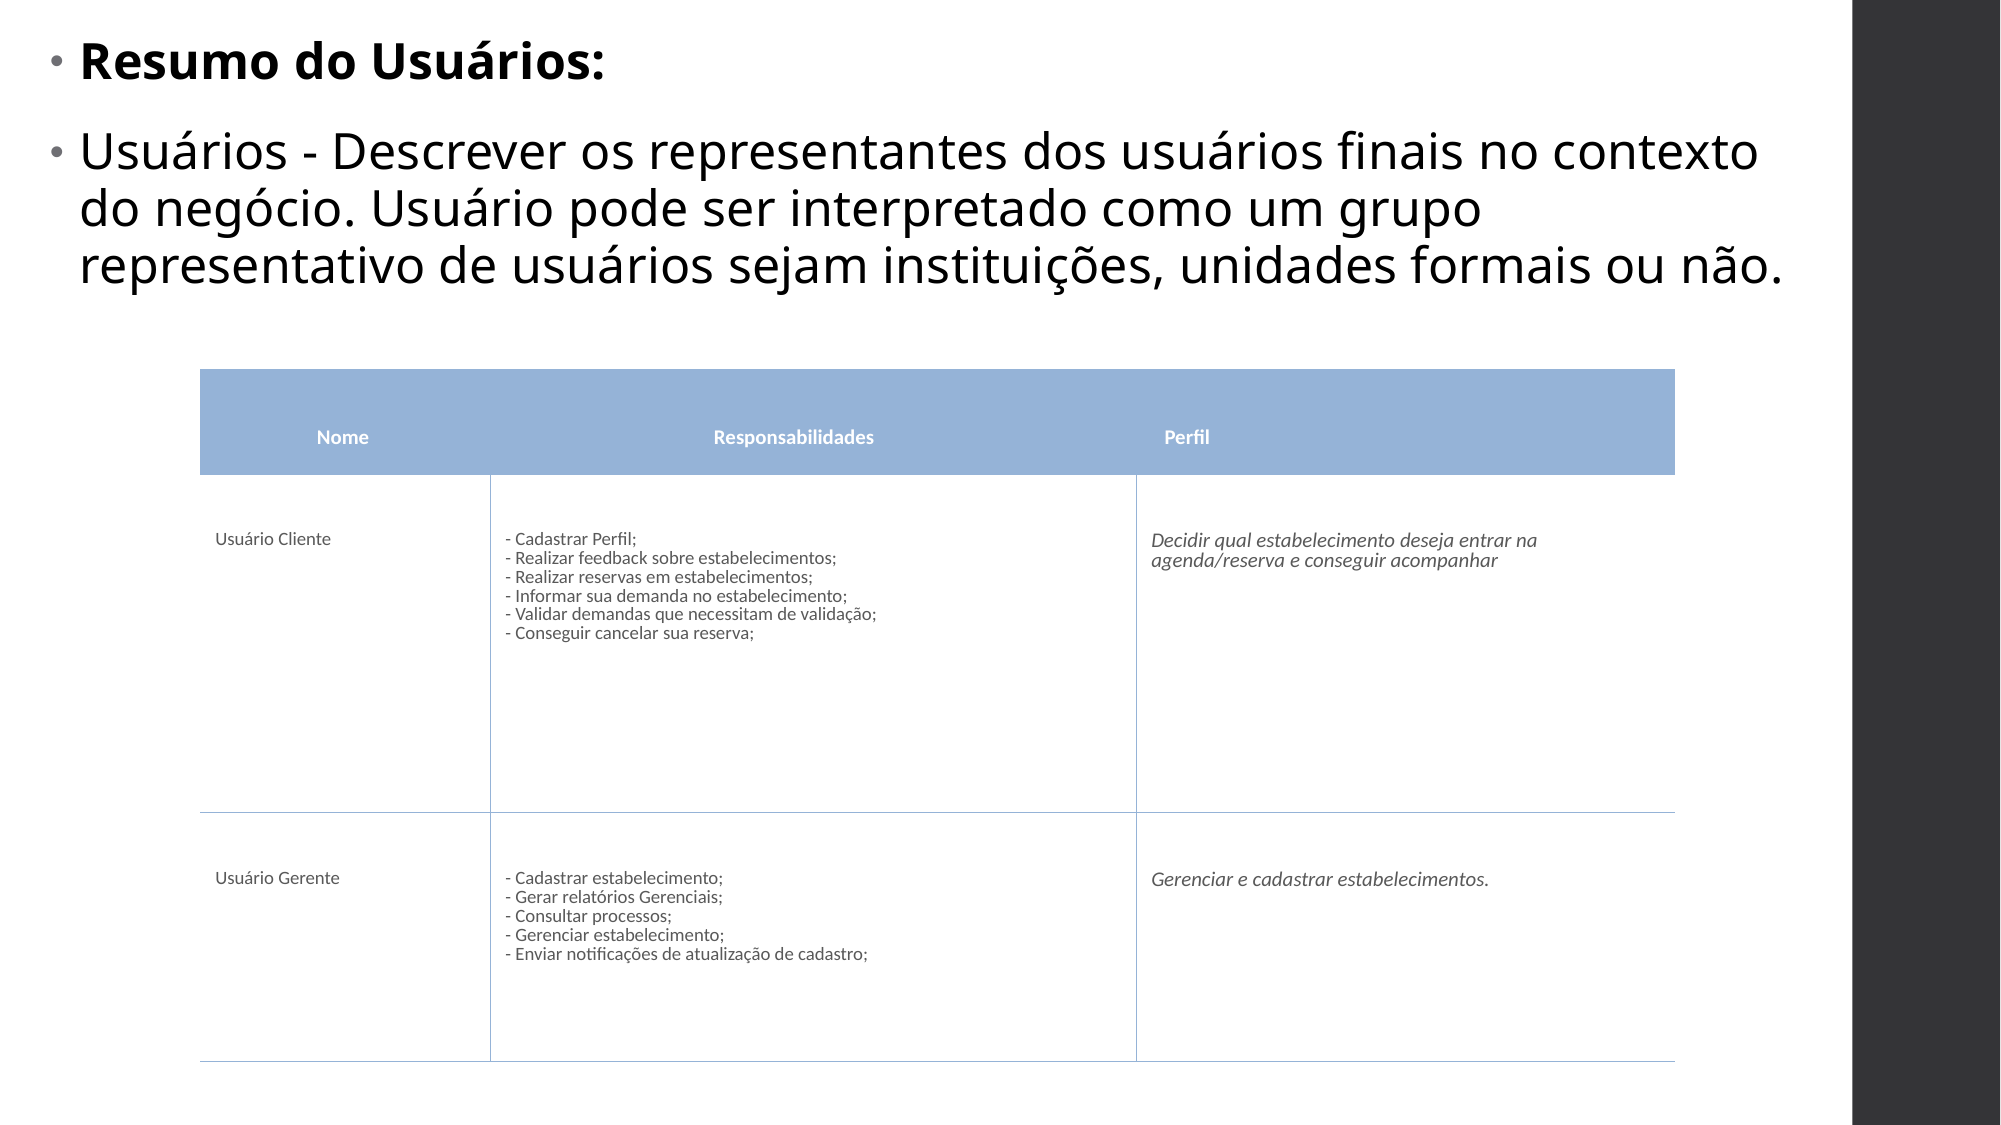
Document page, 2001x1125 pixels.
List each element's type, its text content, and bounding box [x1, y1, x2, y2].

table_header Responsabilidades [490, 372, 1102, 472]
list Resumo do Usuários: Usuários - Descrever os representantes dos usuários finais no contexto do negócio. Usuário pode ser interpretado como um grupo representativo de usuários sejam instituições, unidades formais ou não. [34, 26, 1839, 1099]
table_cell Usuário Gerente [200, 813, 490, 1061]
table_cell - Cadastrar estabelecimento; - Gerar relatórios Gerenciais; - Consultar processos; - Gerenciar estabelecimento; - Enviar notificações de atualização de cadastro; [491, 813, 1136, 1061]
table_header Nome [200, 372, 490, 472]
table_cell Usuário Cliente [200, 475, 490, 812]
table_cell Gerenciar e cadastrar estabelecimentos. [1137, 813, 1675, 1061]
table_cell Decidir qual estabelecimento deseja entrar na agenda/reserva e conseguir acompanhar [1137, 475, 1675, 812]
table_header Perfil [1102, 372, 1675, 472]
table_cell - Cadastrar Perfil; - Realizar feedback sobre estabelecimentos; - Realizar reservas em estabelecimentos; - Informar sua demanda no estabelecimento; - Validar demandas que necessitam de validação; - Conseguir cancelar sua reserva; [491, 475, 1136, 812]
